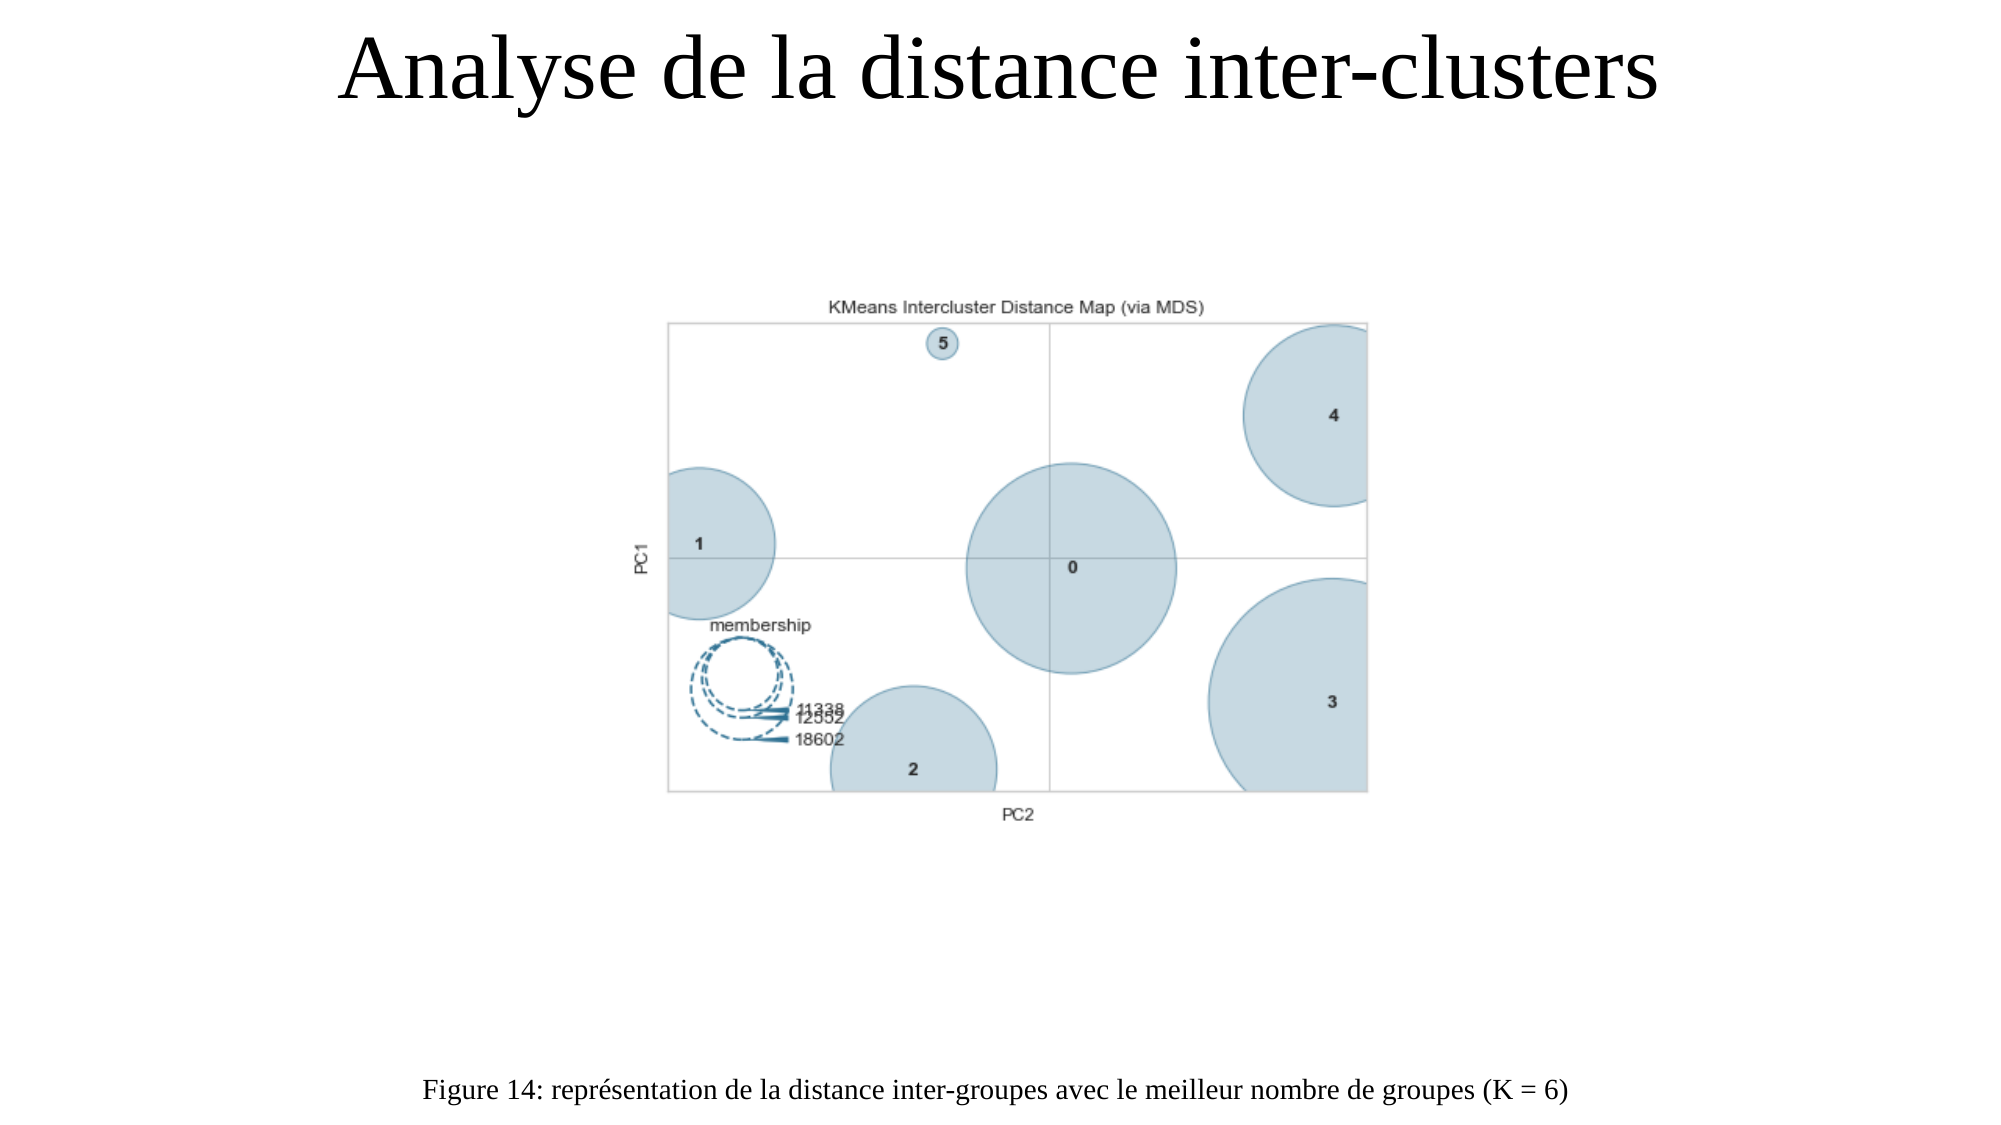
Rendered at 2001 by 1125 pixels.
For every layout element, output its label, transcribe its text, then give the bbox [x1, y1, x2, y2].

title Analyse de la distance inter-clusters [0, 0, 2000, 139]
picture [624, 290, 1376, 835]
text_box Figure 14: représentation de la distance inter-groupes avec le meilleur nombre de groupes (K = 6) [103, 1049, 1897, 1125]
